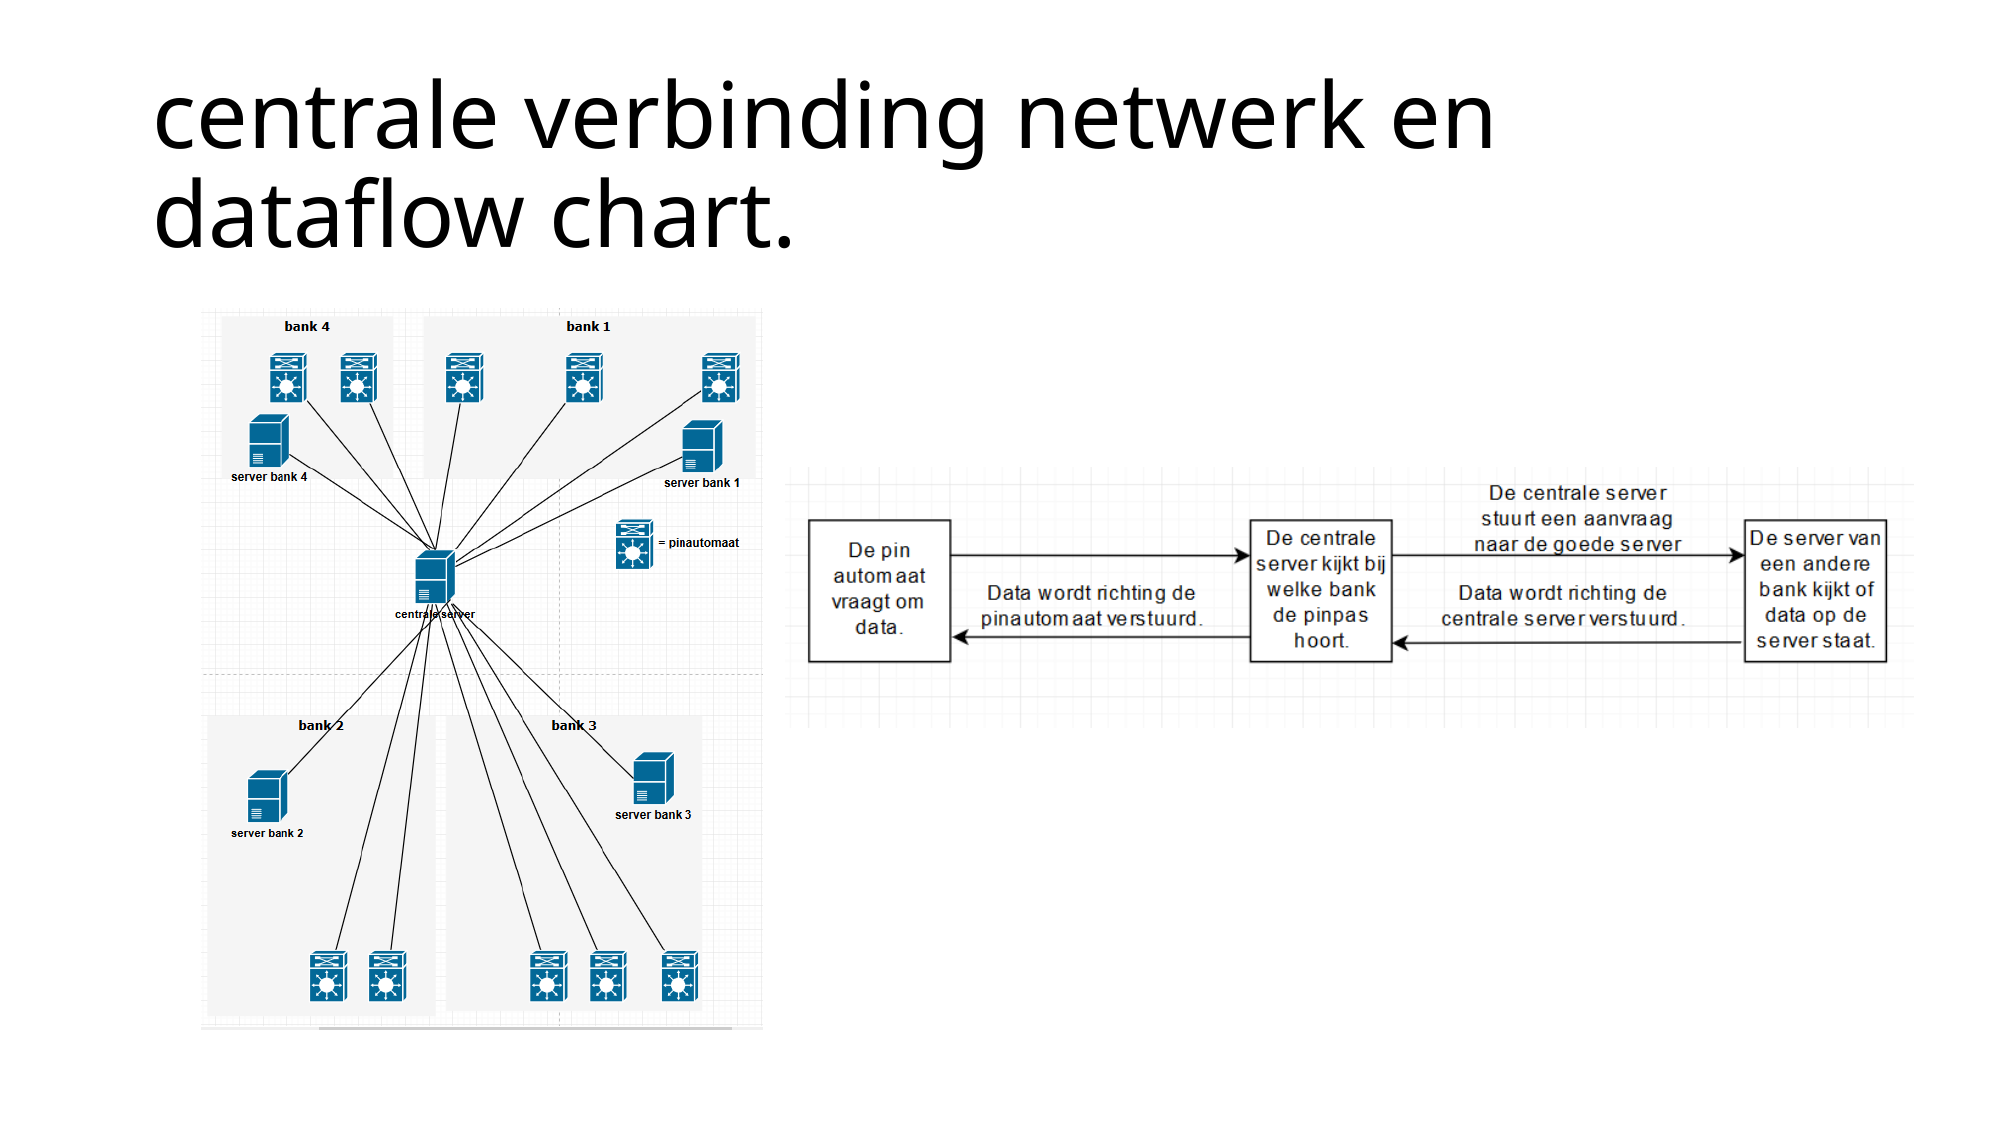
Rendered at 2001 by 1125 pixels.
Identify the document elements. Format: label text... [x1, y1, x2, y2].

title centrale verbinding netwerk en dataflow chart. [137, 59, 1863, 278]
picture [201, 308, 763, 1030]
picture [785, 467, 1914, 728]
